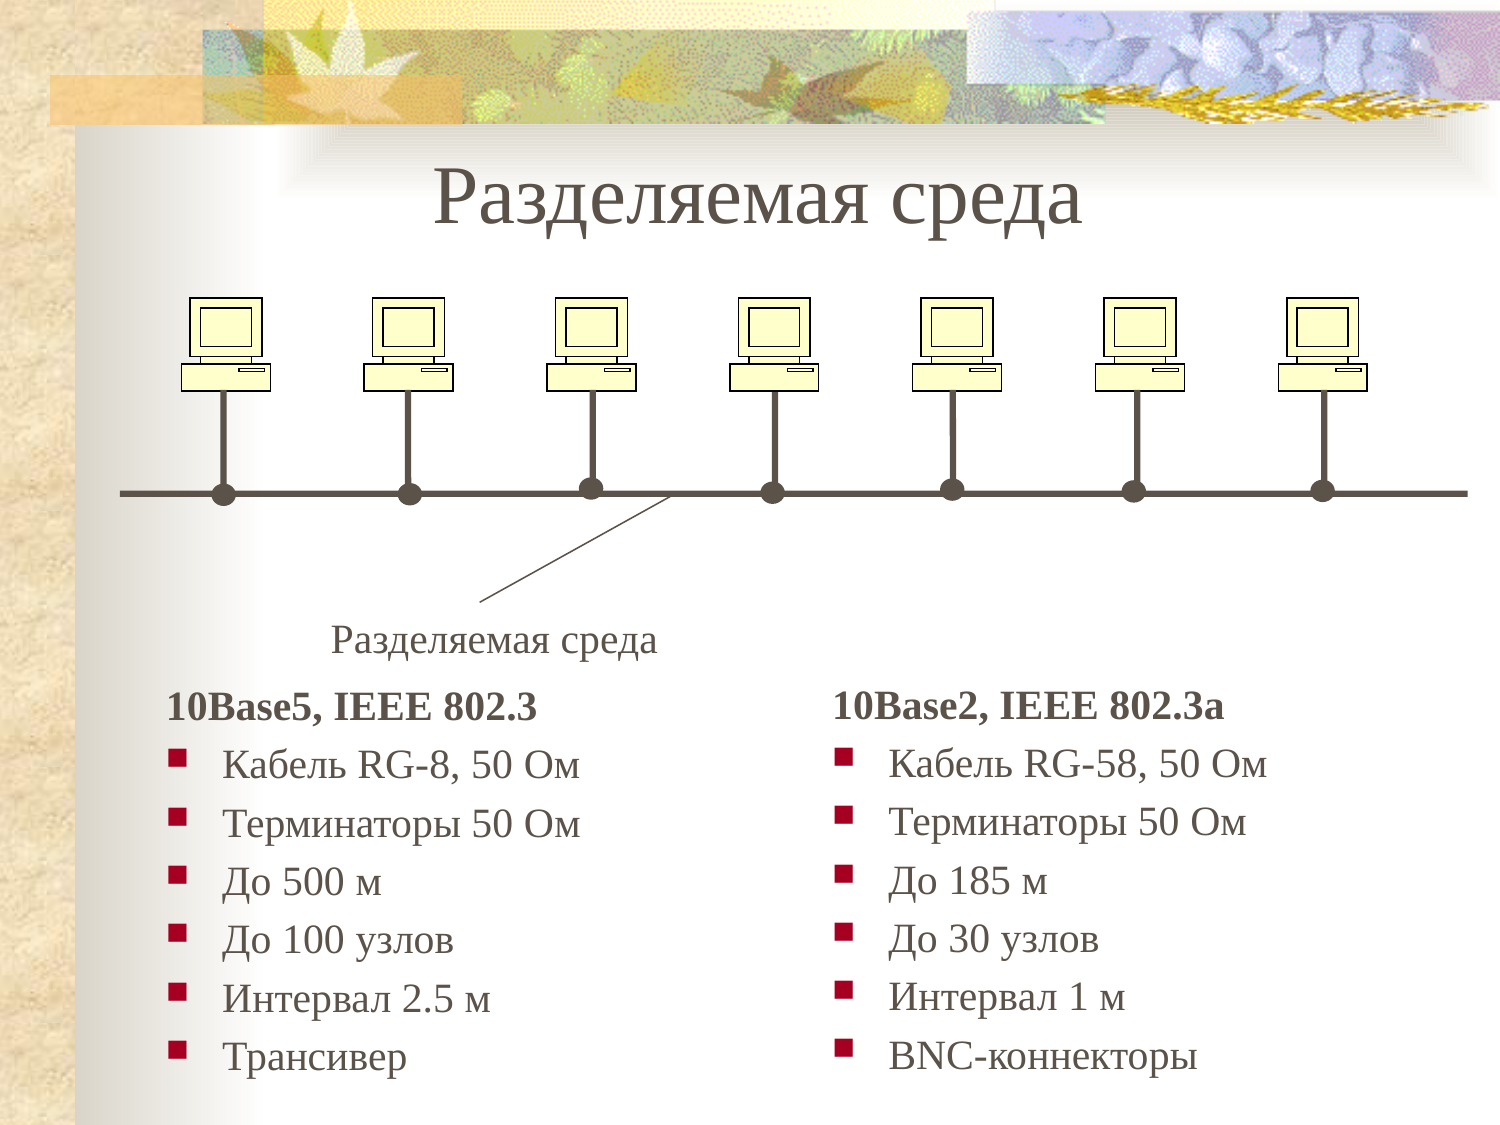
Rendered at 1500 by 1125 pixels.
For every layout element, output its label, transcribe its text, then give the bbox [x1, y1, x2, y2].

text_box [364, 298, 454, 391]
text_box 10Base5, IEEE 802.3 Кабель RG-8, 50 Ом Терминаторы 50 Ом До 500 м До 100 узлов Интервал 2.5 м Трансивер [151, 671, 784, 1125]
text_box [940, 479, 964, 501]
text_box [398, 483, 422, 505]
text_box [761, 482, 785, 504]
text_box 10Base2, IEEE 802.3a Кабель RG-58, 50 Ом Терминаторы 50 Ом До 185 м До 30 узлов Интервал 1 м BNC-коннекторы [817, 670, 1451, 1085]
text_box [1095, 298, 1185, 391]
text_box [729, 298, 819, 391]
text_box [181, 298, 271, 391]
text_box [912, 298, 1002, 391]
text_box Разделяемая среда [315, 604, 831, 670]
text_box [212, 484, 236, 506]
text_box [1122, 481, 1146, 502]
text_box [547, 298, 636, 391]
text_box [579, 478, 603, 499]
text_box [1311, 480, 1335, 502]
text_box [1278, 298, 1368, 391]
text_box Разделяемая среда [17, 132, 1500, 240]
picture [0, 0, 1500, 1125]
